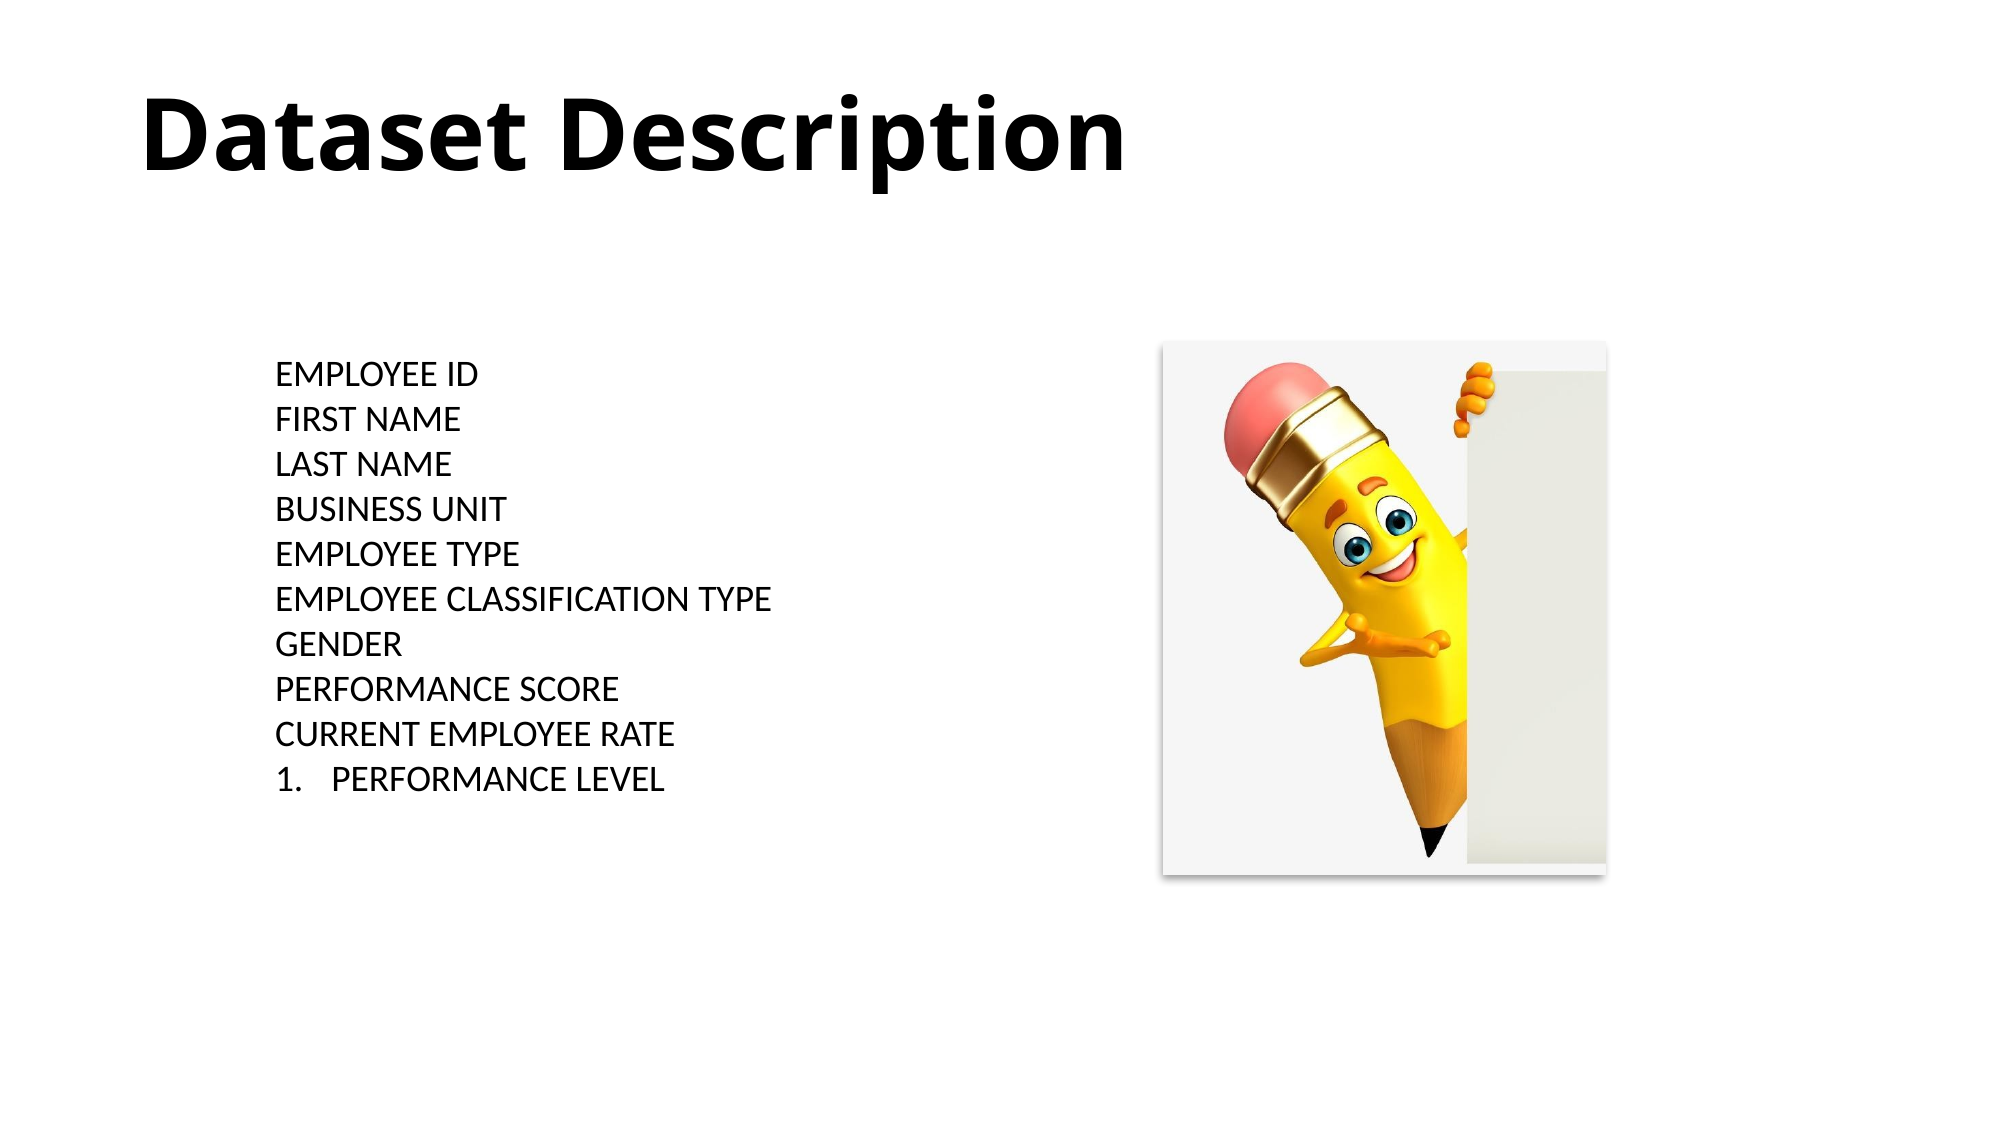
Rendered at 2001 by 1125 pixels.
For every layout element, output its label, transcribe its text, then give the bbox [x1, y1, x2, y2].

title Dataset Description [123, 62, 1877, 189]
picture [1162, 341, 1606, 875]
text_box EMPLOYEE ID FIRST NAME LAST NAME BUSINESS UNIT EMPLOYEE TYPE EMPLOYEE CLASSIFICATION TYPE GENDER PERFORMANCE SCORE CURRENT EMPLOYEE RATE PERFORMANCE LEVEL [260, 341, 1162, 852]
